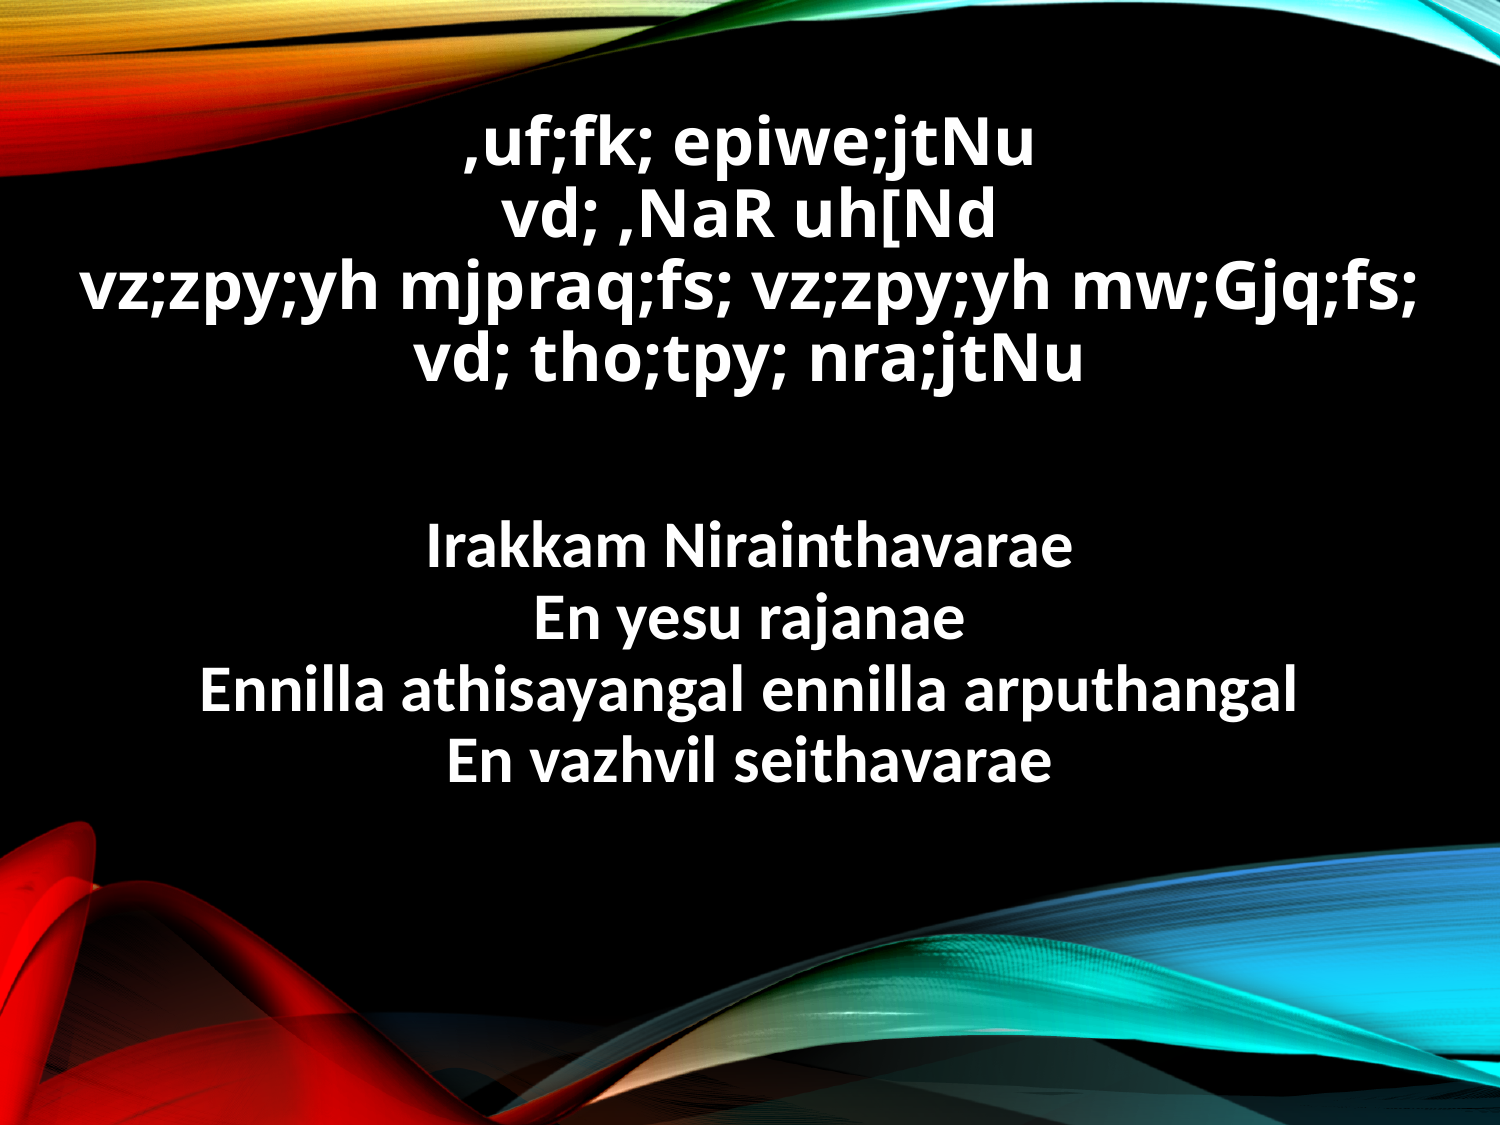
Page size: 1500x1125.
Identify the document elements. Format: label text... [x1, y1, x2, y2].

subtitle ,uf;fk; epiwe;jtNu vd; ,NaR uh[Nd vz;zpy;yh mjpraq;fs; vz;zpy;yh mw;Gjq;fs; vd; tho;tpy; nra;jtNu Irakkam Nirainthavarae En yesu rajanae Ennilla athisayangal ennilla arputhangal En vazhvil seithavarae [0, 0, 1500, 1125]
